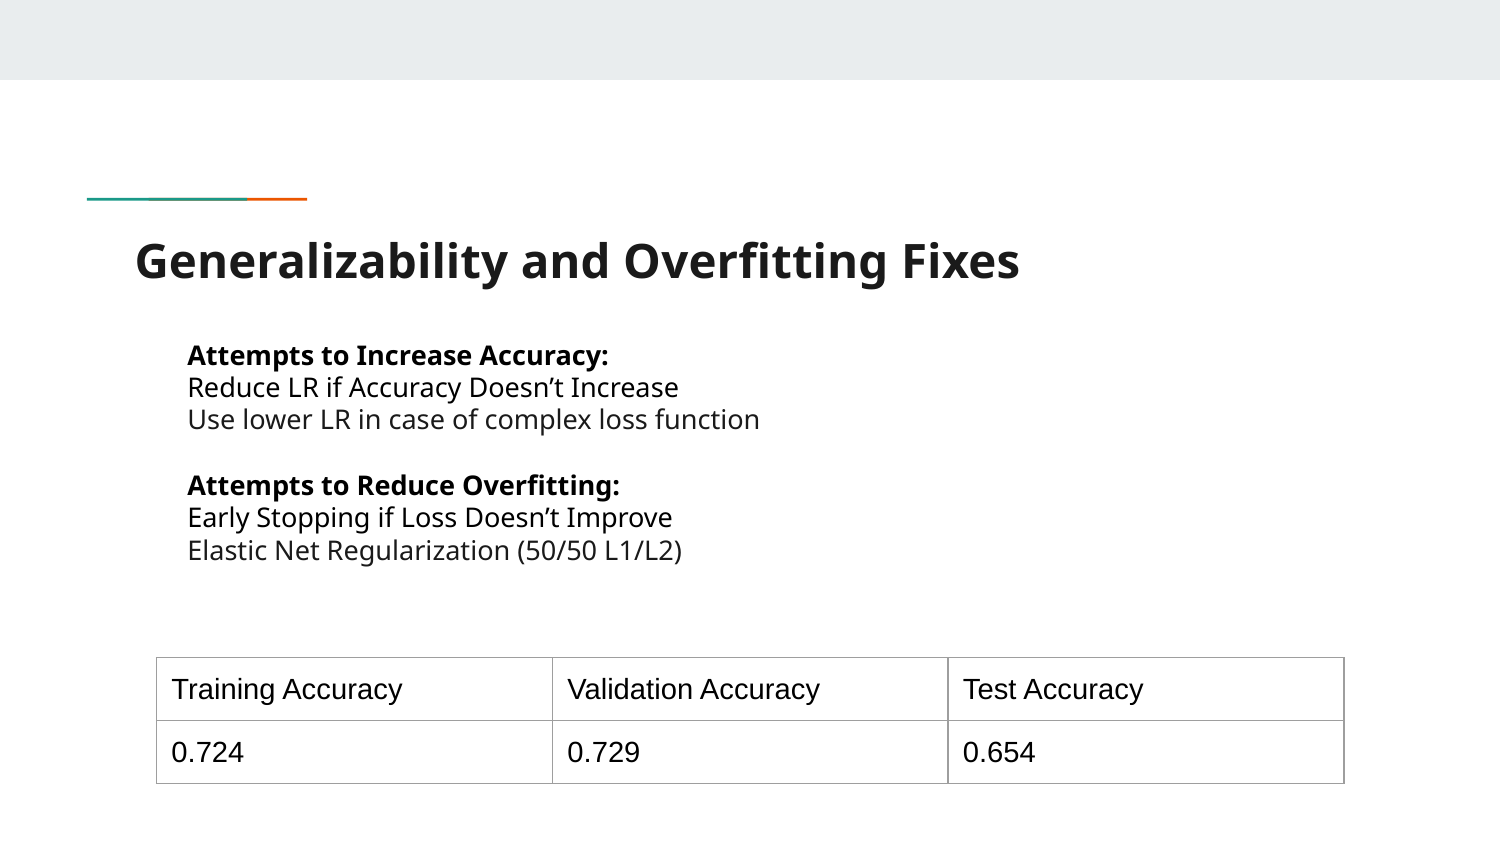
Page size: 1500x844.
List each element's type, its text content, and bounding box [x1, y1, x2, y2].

table_cell 0.654 [949, 721, 1343, 783]
table_header Training Accuracy [157, 658, 552, 720]
table_header Test Accuracy [949, 658, 1343, 720]
table_cell 0.729 [553, 721, 947, 783]
table_header Validation Accuracy [553, 658, 947, 720]
title Generalizability and Overfitting Fixes [119, 216, 1381, 305]
table_cell 0.724 [157, 721, 552, 783]
text_box Attempts to Increase Accuracy: Reduce LR if Accuracy Doesn’t Increase Use lower LR in case of complex loss function Attempts to Reduce Overfitting: Early Stopping if Loss Doesn’t Improve Elastic Net Regularization (50/50 L1/L2) [172, 323, 1333, 447]
